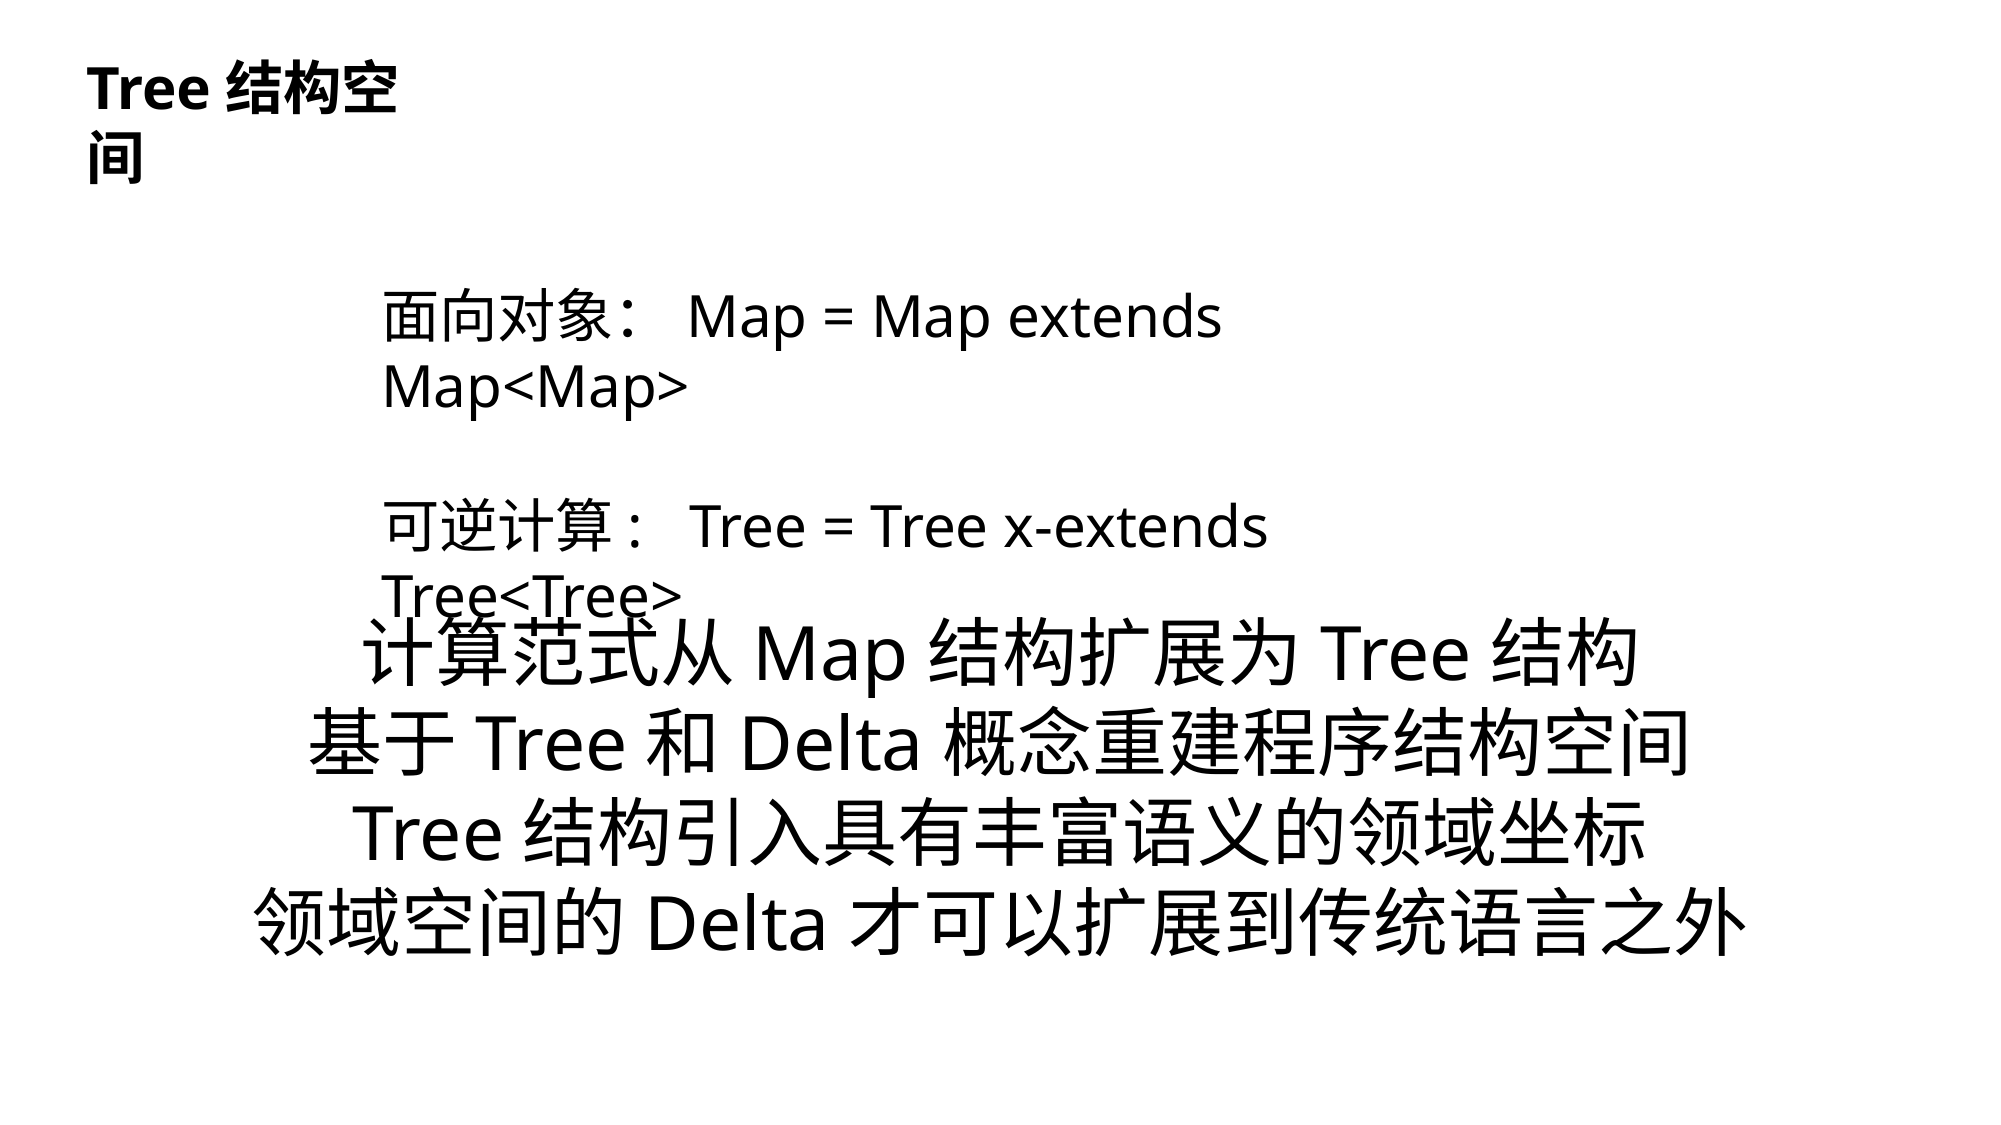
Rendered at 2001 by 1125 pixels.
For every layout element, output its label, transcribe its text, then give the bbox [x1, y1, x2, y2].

text_box 面向对象：Map = Map extends Map<Map> 可逆计算: Tree = Tree x-extends Tree<Tree> [366, 272, 1559, 597]
text_box Tree结构空间 [71, 43, 462, 199]
text_box 计算范式从Map结构扩展为Tree结构 基于Tree和Delta概念重建程序结构空间 Tree结构引入具有丰富语义的领域坐标 领域空间的Delta才可以扩展到传统语言之外 [175, 597, 1825, 973]
